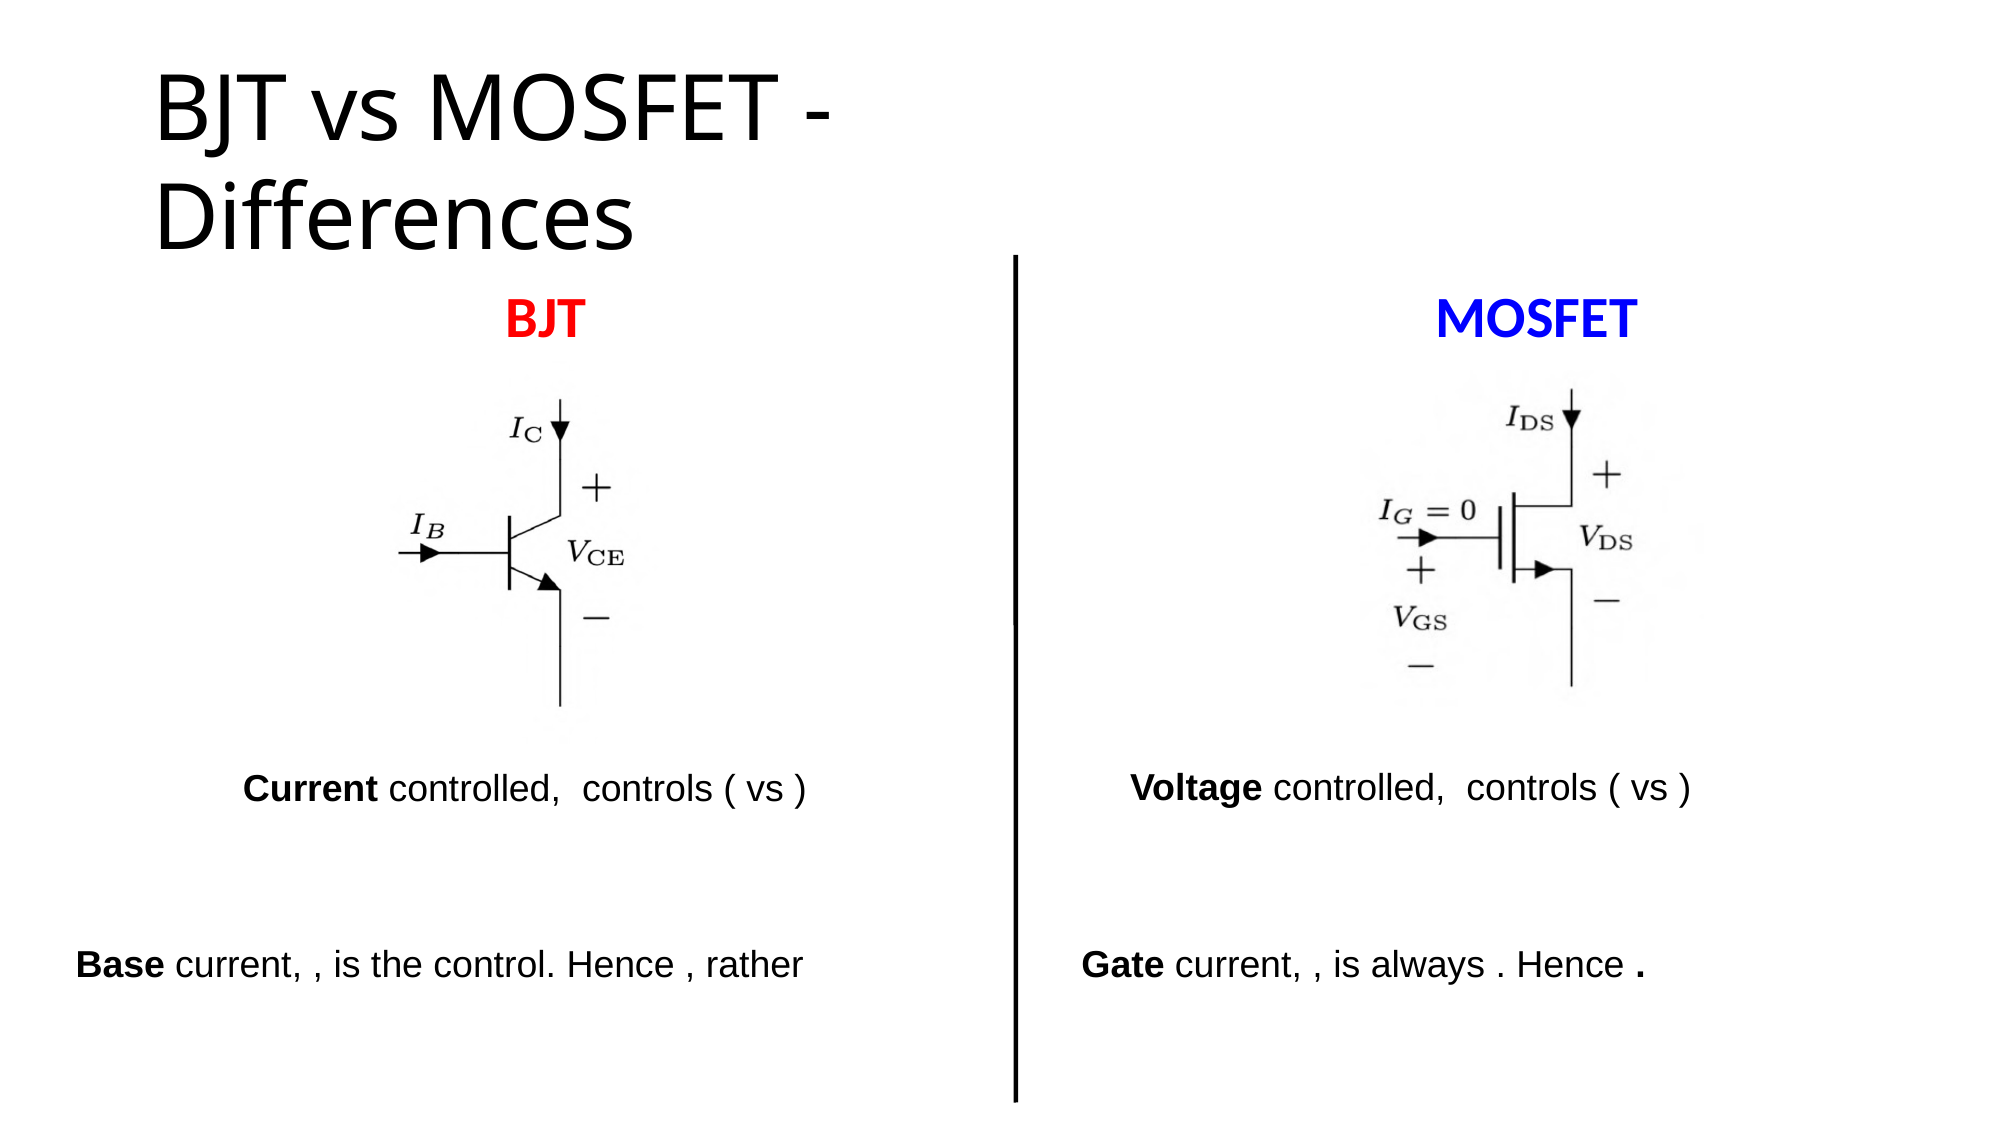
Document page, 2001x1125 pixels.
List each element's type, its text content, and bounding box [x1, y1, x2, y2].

text_box BJT [503, 276, 659, 349]
title BJT vs MOSFET - Differences [150, 46, 1189, 269]
text_box [1360, 370, 1704, 707]
text_box MOSFET [1433, 276, 1704, 349]
text_box [390, 361, 660, 744]
